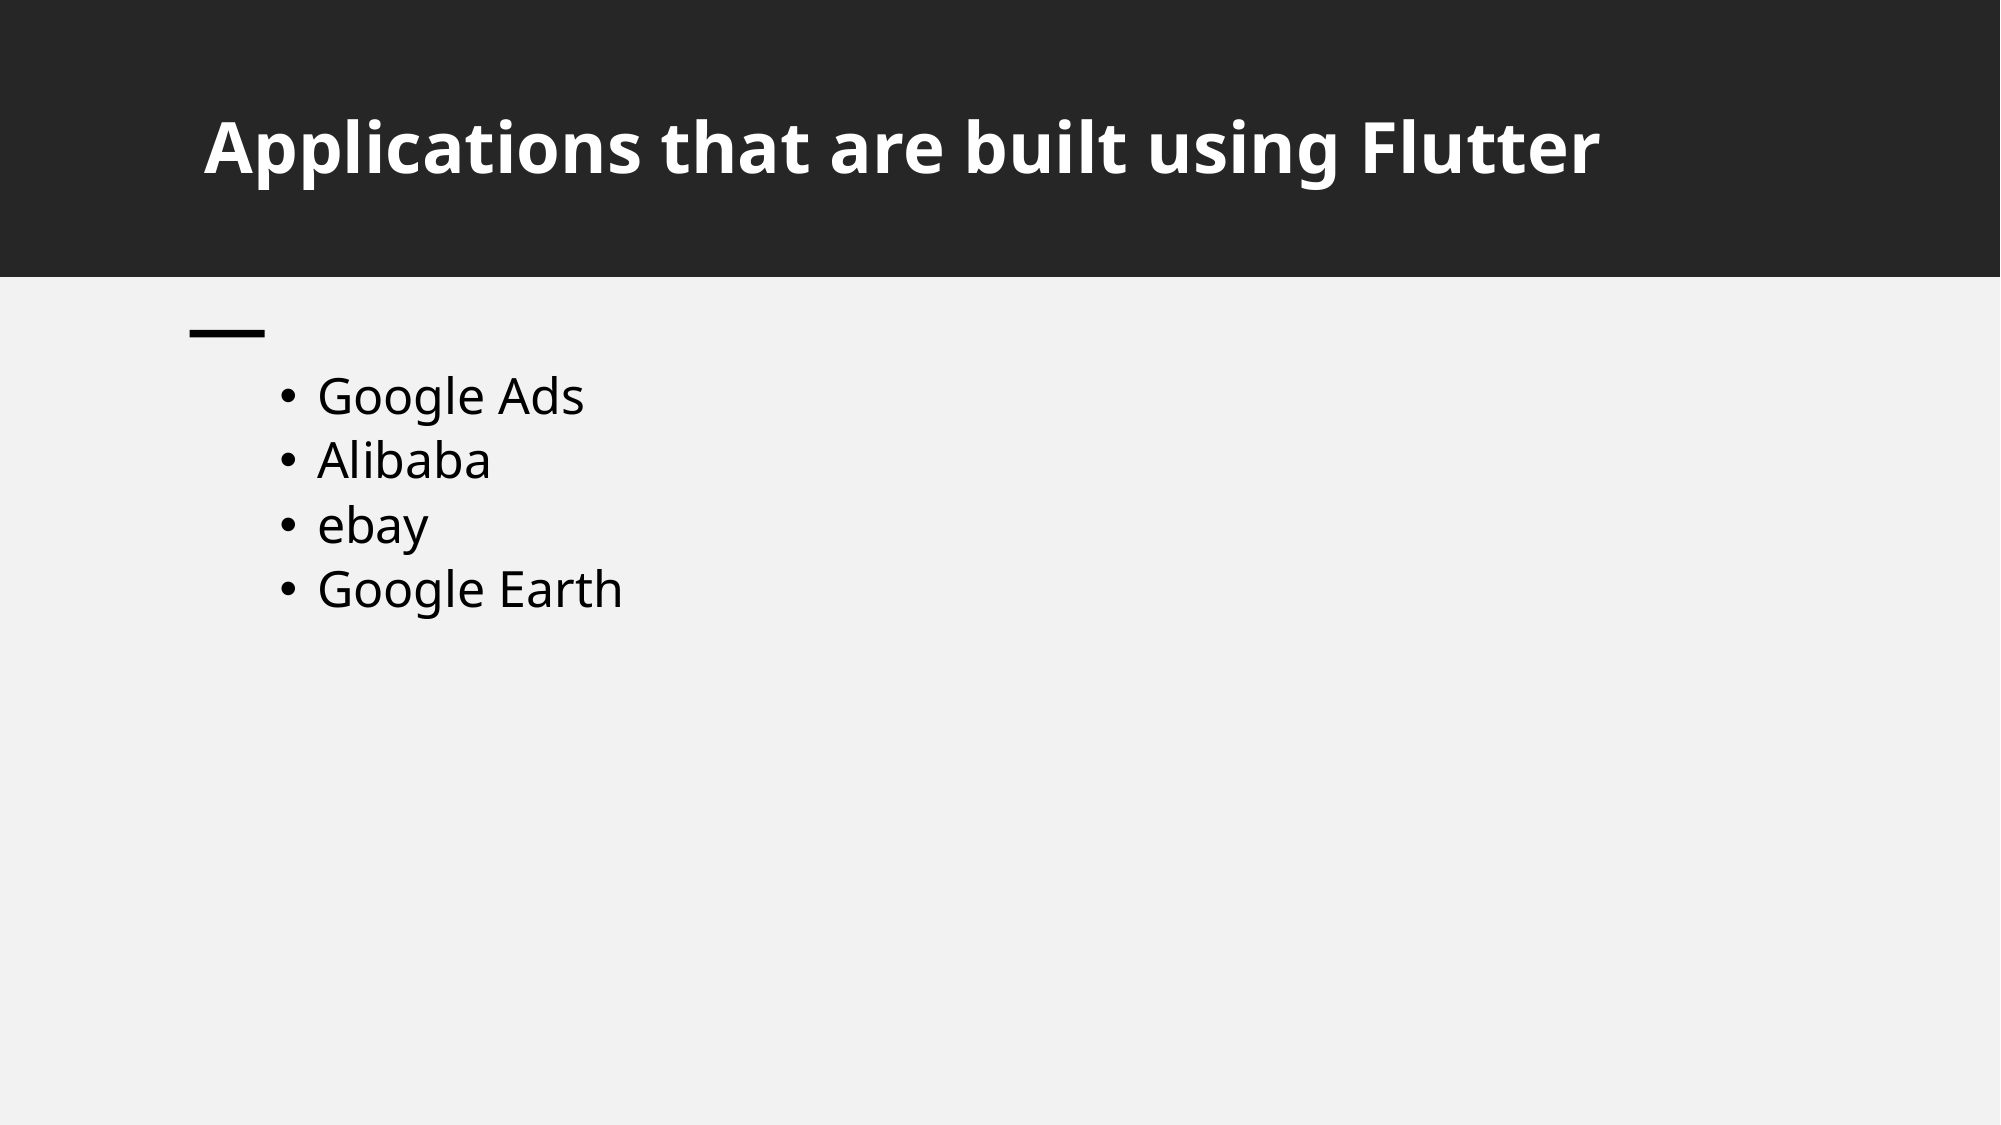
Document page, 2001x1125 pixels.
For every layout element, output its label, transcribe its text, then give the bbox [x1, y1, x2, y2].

text_box [188, 328, 266, 339]
text_box [0, 275, 2000, 1125]
text_box [0, 0, 2000, 275]
title Applications that are built using Flutter [189, 104, 1812, 253]
list Google Ads Alibaba ebay Google Earth [189, 363, 1811, 1014]
